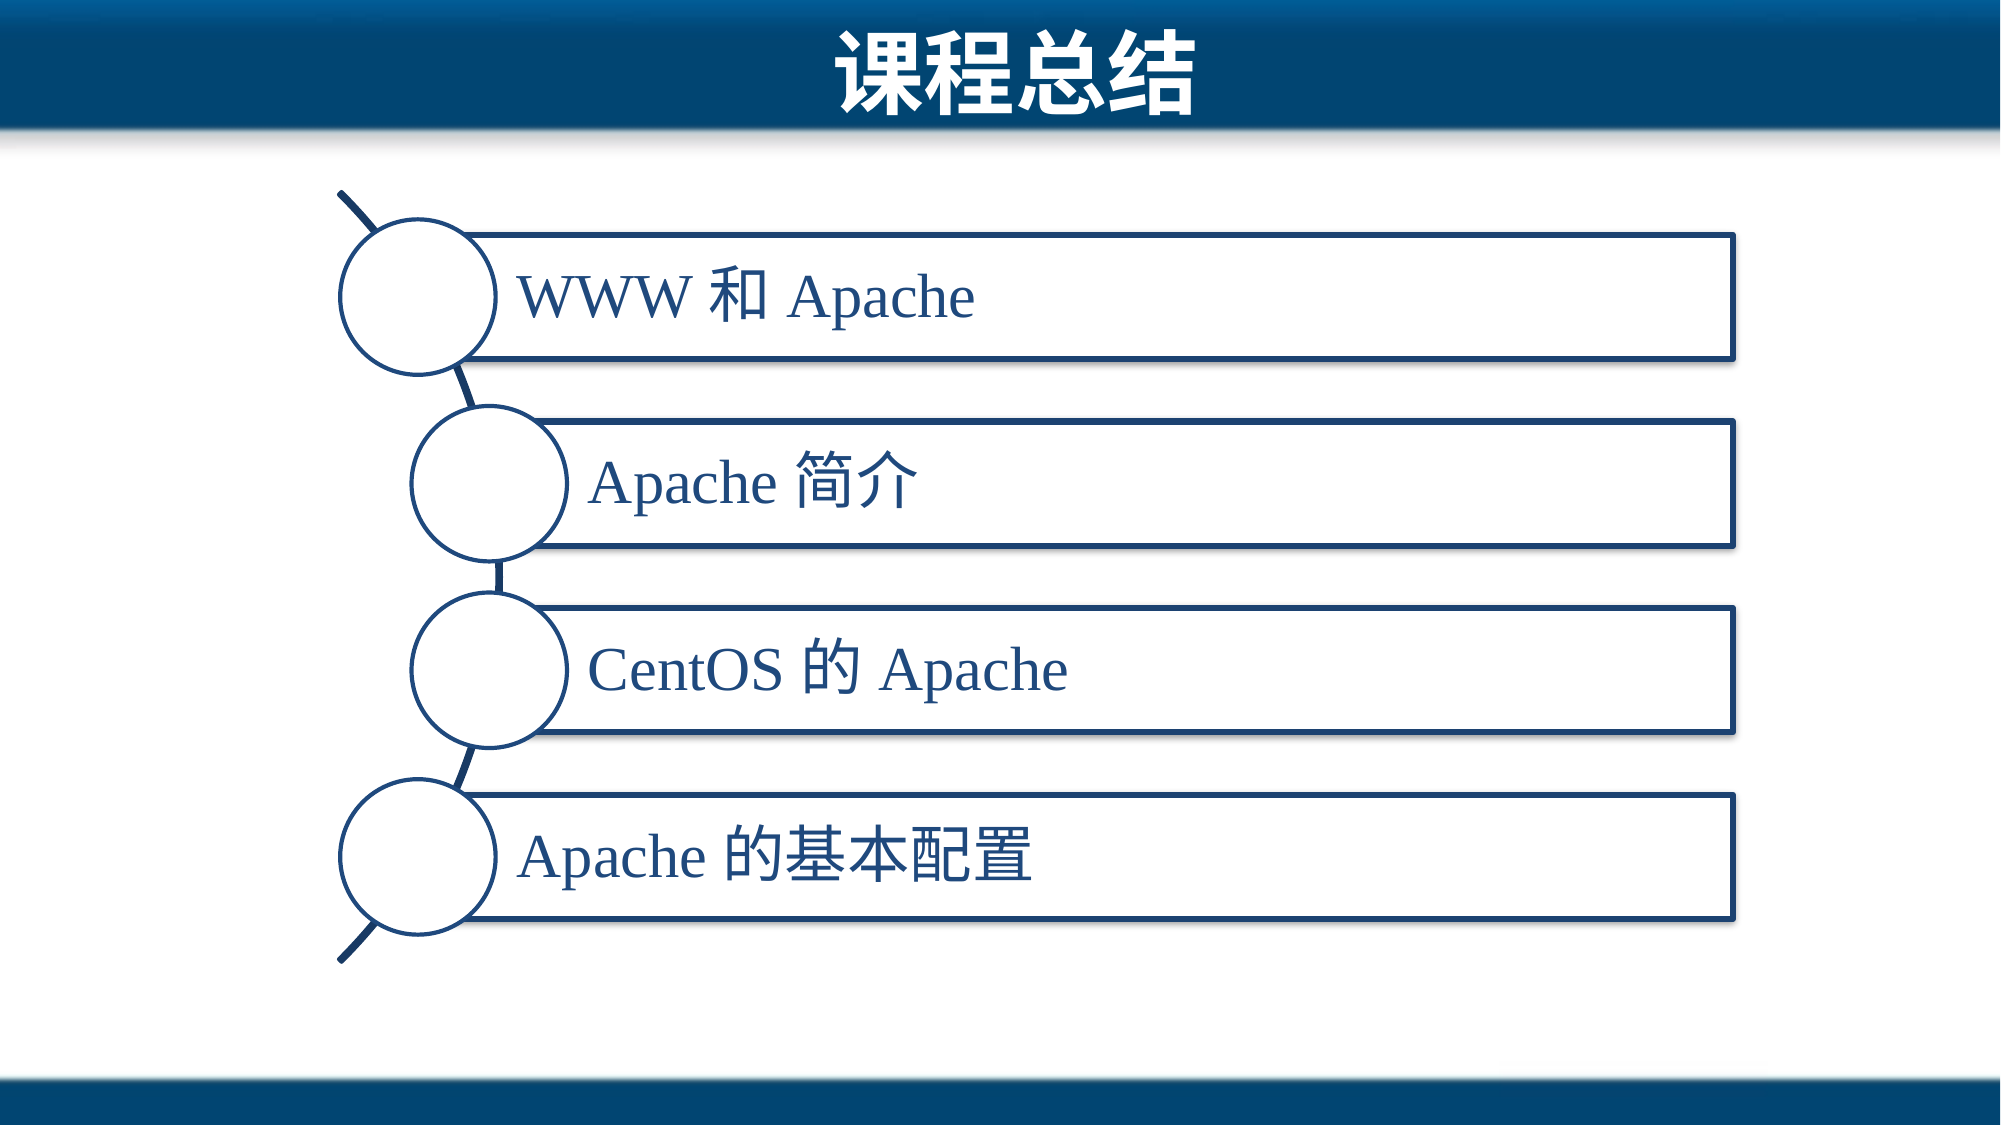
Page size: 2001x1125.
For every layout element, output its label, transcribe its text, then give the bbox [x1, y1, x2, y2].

picture [0, 0, 2001, 1125]
title 课程总结 [86, 19, 1945, 124]
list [326, 172, 1745, 982]
